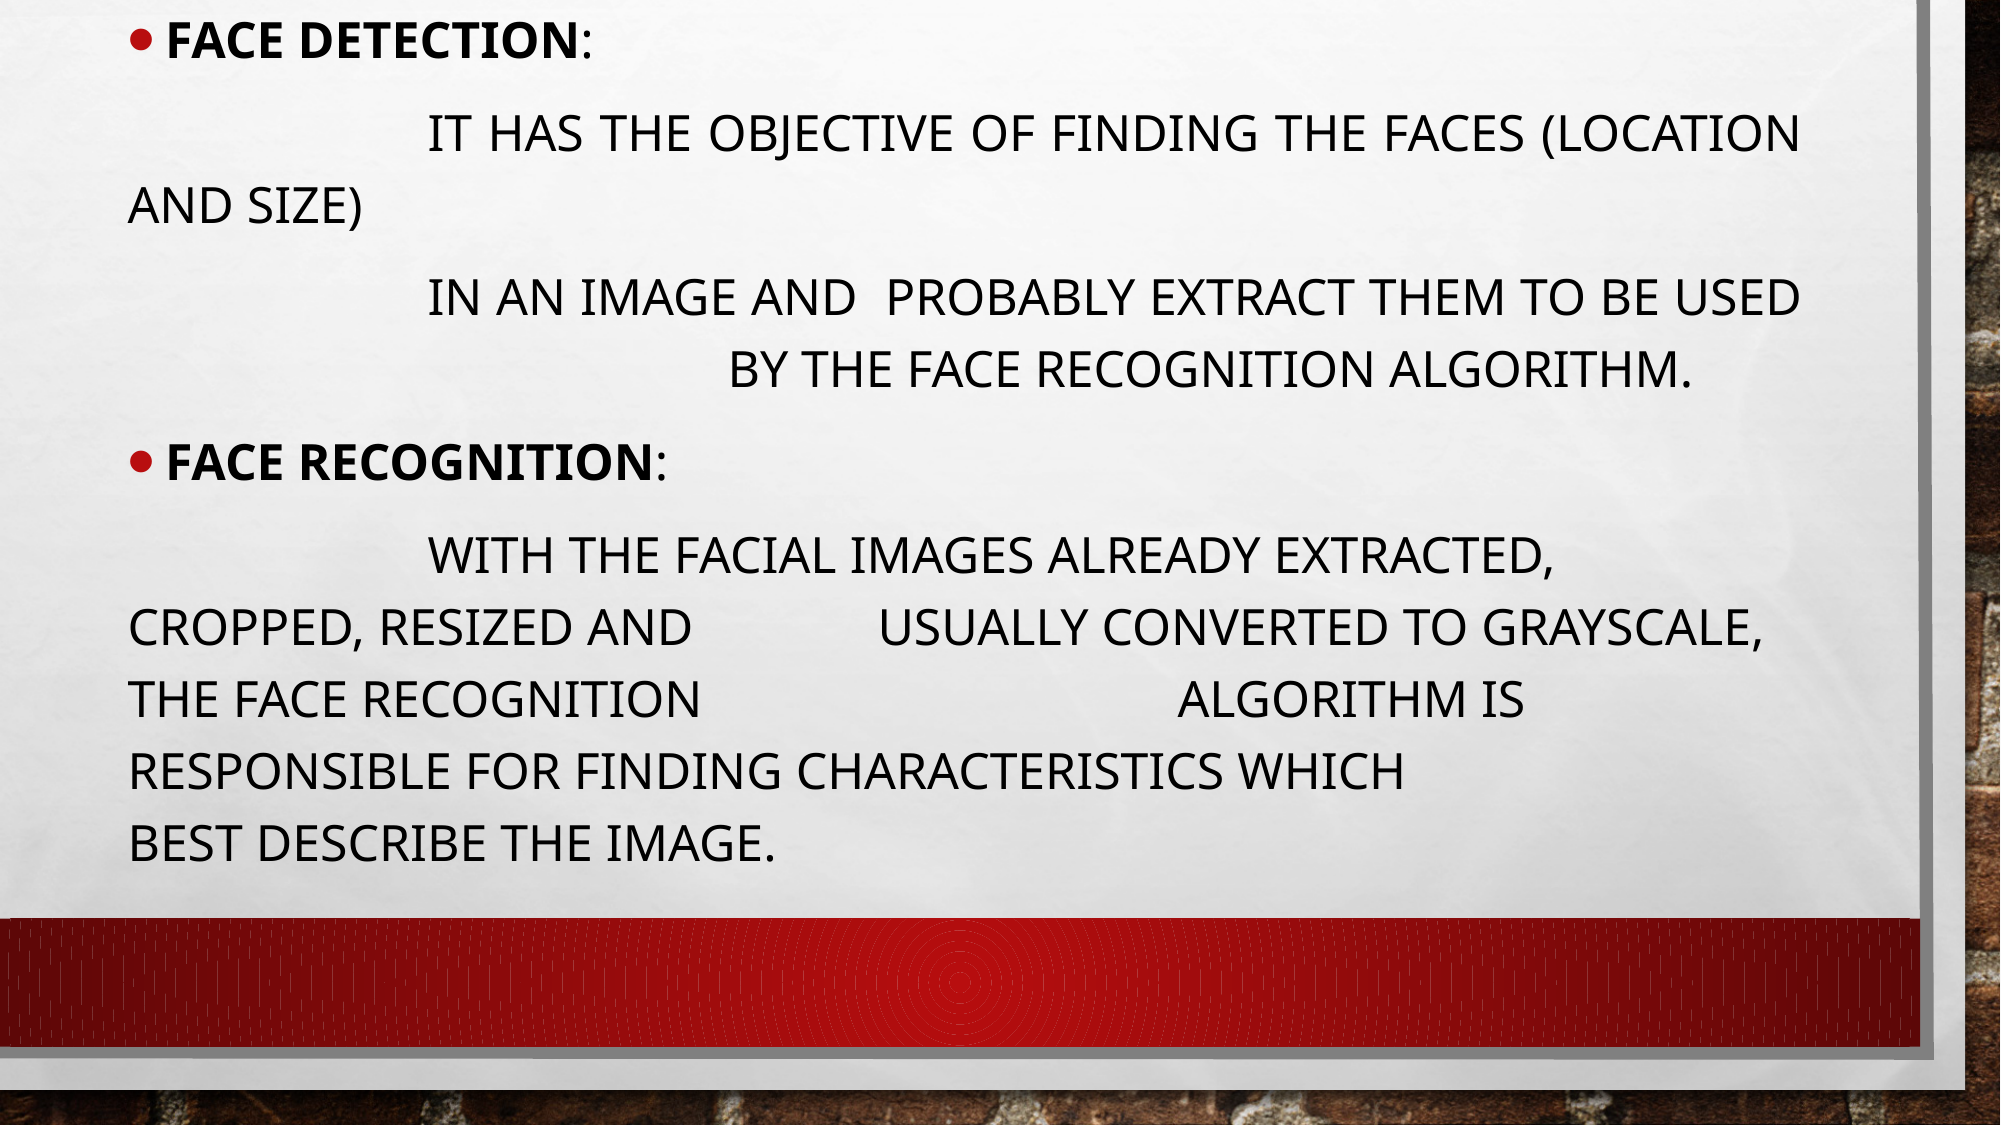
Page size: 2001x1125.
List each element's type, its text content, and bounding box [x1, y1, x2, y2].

list Face Detection: it has the objective of finding the faces (location and size) in an image and probably extract them to be used by the face recognition algorithm. Face Recognition: with the facial images already extracted, cropped, resized and usually converted to grayscale, the face recognition algorithm is responsible for finding characteristics which best describe the image. [112, 66, 1818, 882]
picture [0, 0, 2000, 1125]
